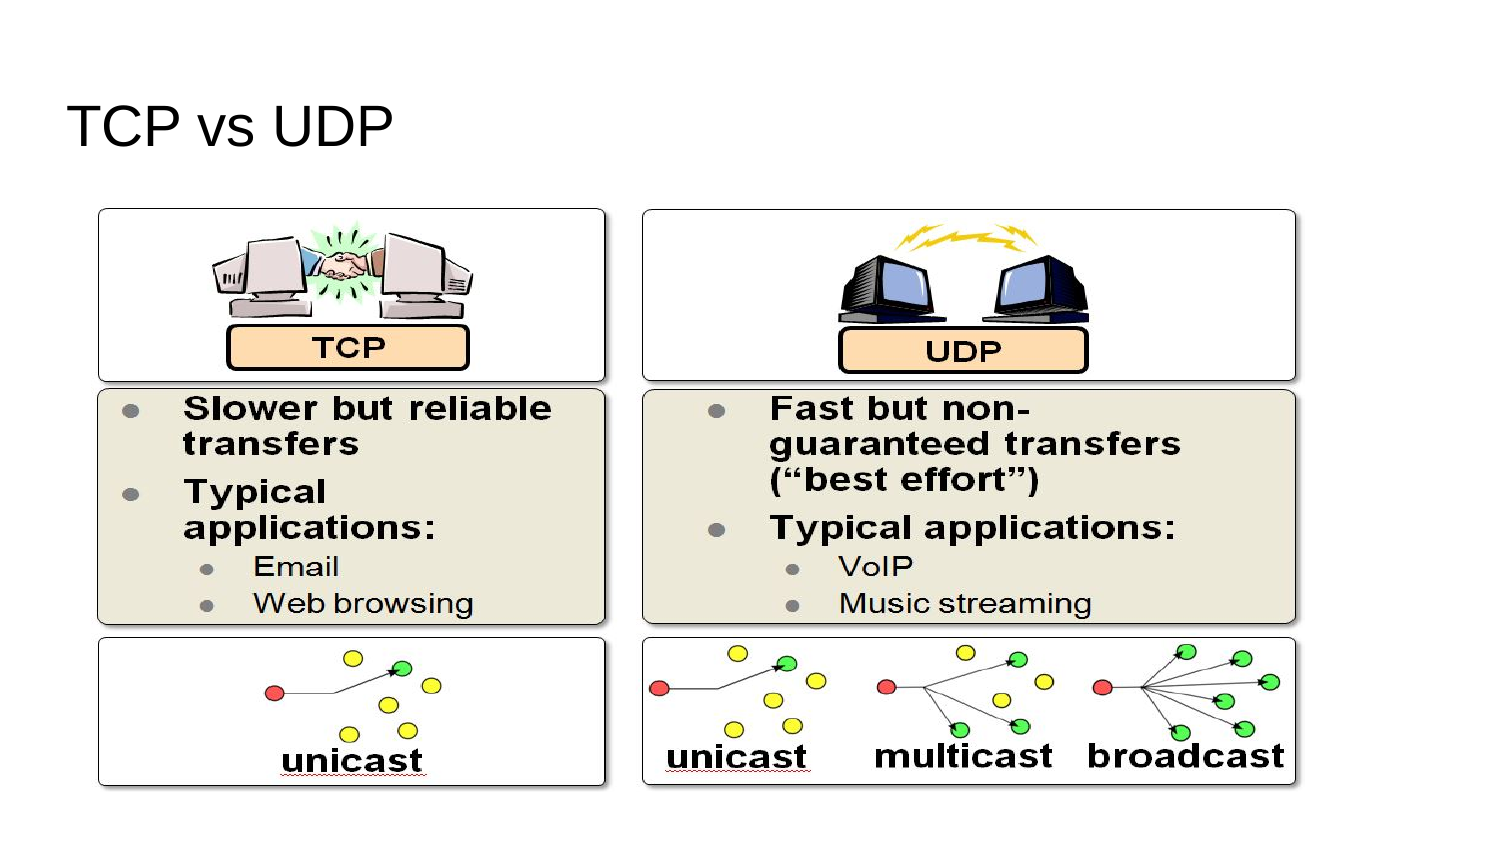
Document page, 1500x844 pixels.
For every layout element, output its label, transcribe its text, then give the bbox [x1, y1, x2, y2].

picture [91, 202, 1306, 792]
title TCP vs UDP [51, 72, 1449, 167]
